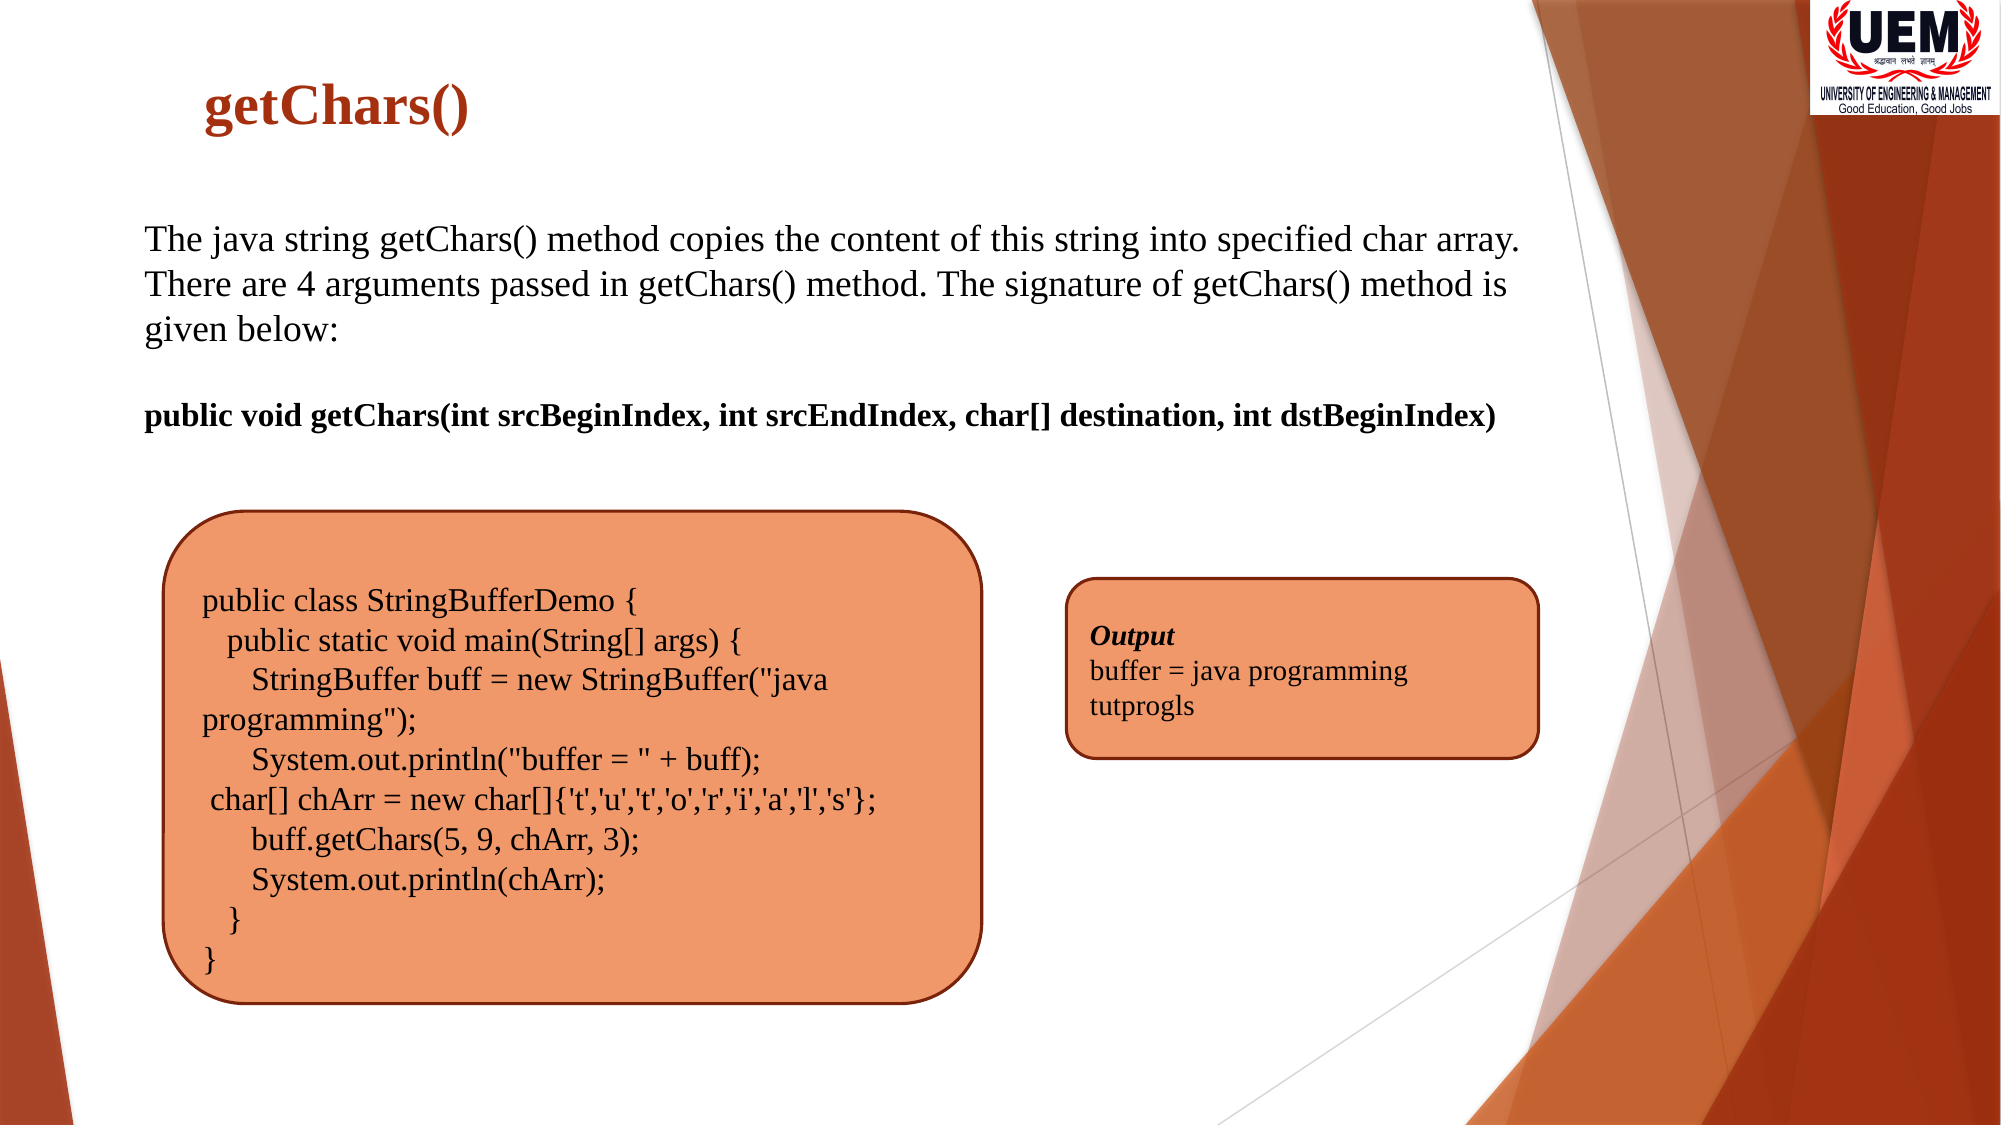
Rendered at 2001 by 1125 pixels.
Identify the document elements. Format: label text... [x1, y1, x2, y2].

text_box public class StringBufferDemo { public static void main(String[] args) { StringBuffer buff = new StringBuffer("java programming"); System.out.println("buffer = " + buff); char[] chArr = new char[]{'t','u','t','o','r','i','a','l','s'}; buff.getChars(5, 9, chArr, 3); System.out.println(chArr); } } [161, 509, 984, 1006]
text_box The java string getChars() method copies the content of this string into specified char array. There are 4 arguments passed in getChars() method. The signature of getChars() method is given below: public void getChars(int srcBeginIndex, int srcEndIndex, char[] destination, int dstBeginIndex) [129, 206, 1566, 441]
text_box Output buffer = java programming tutprogls [1064, 576, 1541, 761]
picture [1809, 0, 2000, 116]
title getChars() [189, 58, 1303, 139]
